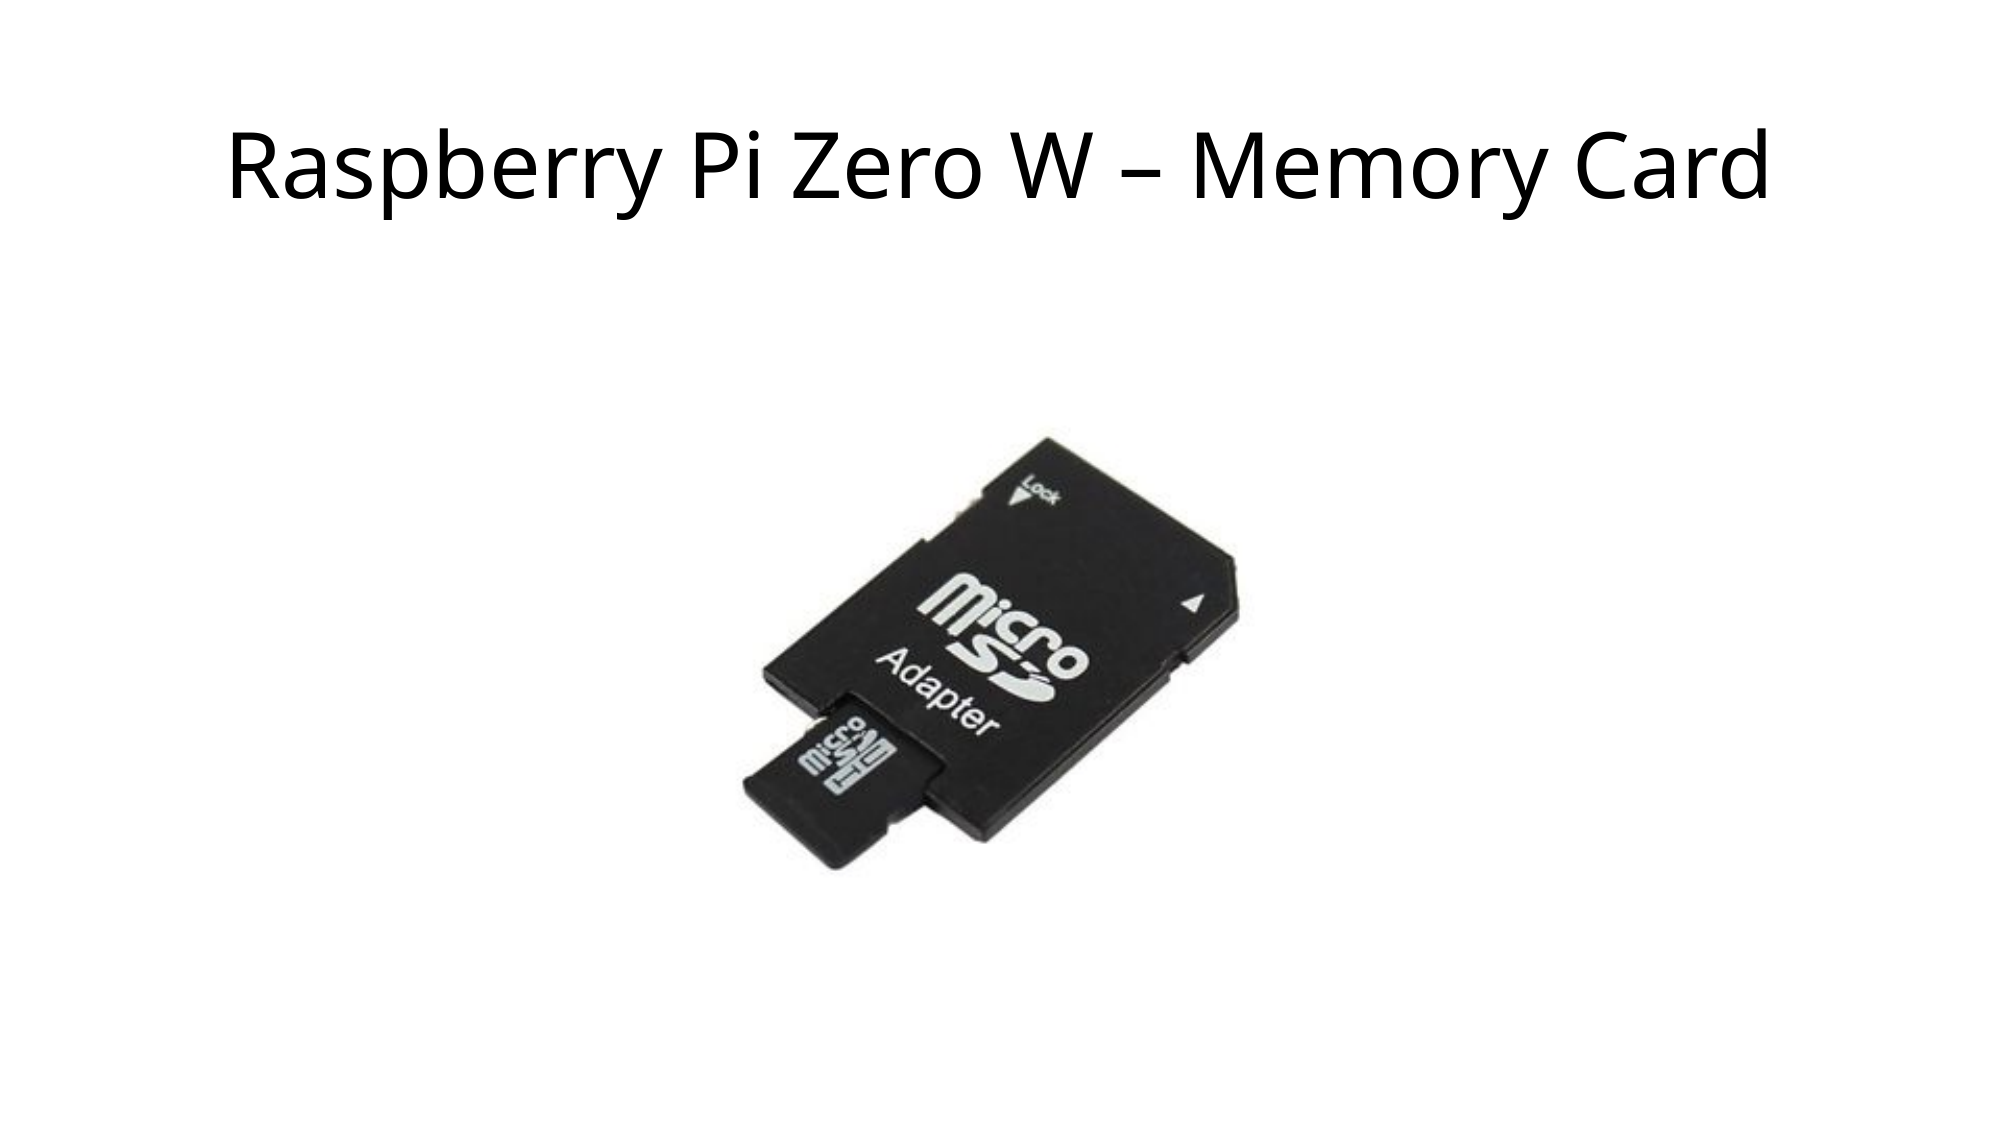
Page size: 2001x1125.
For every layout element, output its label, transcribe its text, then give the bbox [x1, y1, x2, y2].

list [687, 343, 1313, 969]
title Raspberry Pi Zero W – Memory Card [137, 59, 1863, 278]
